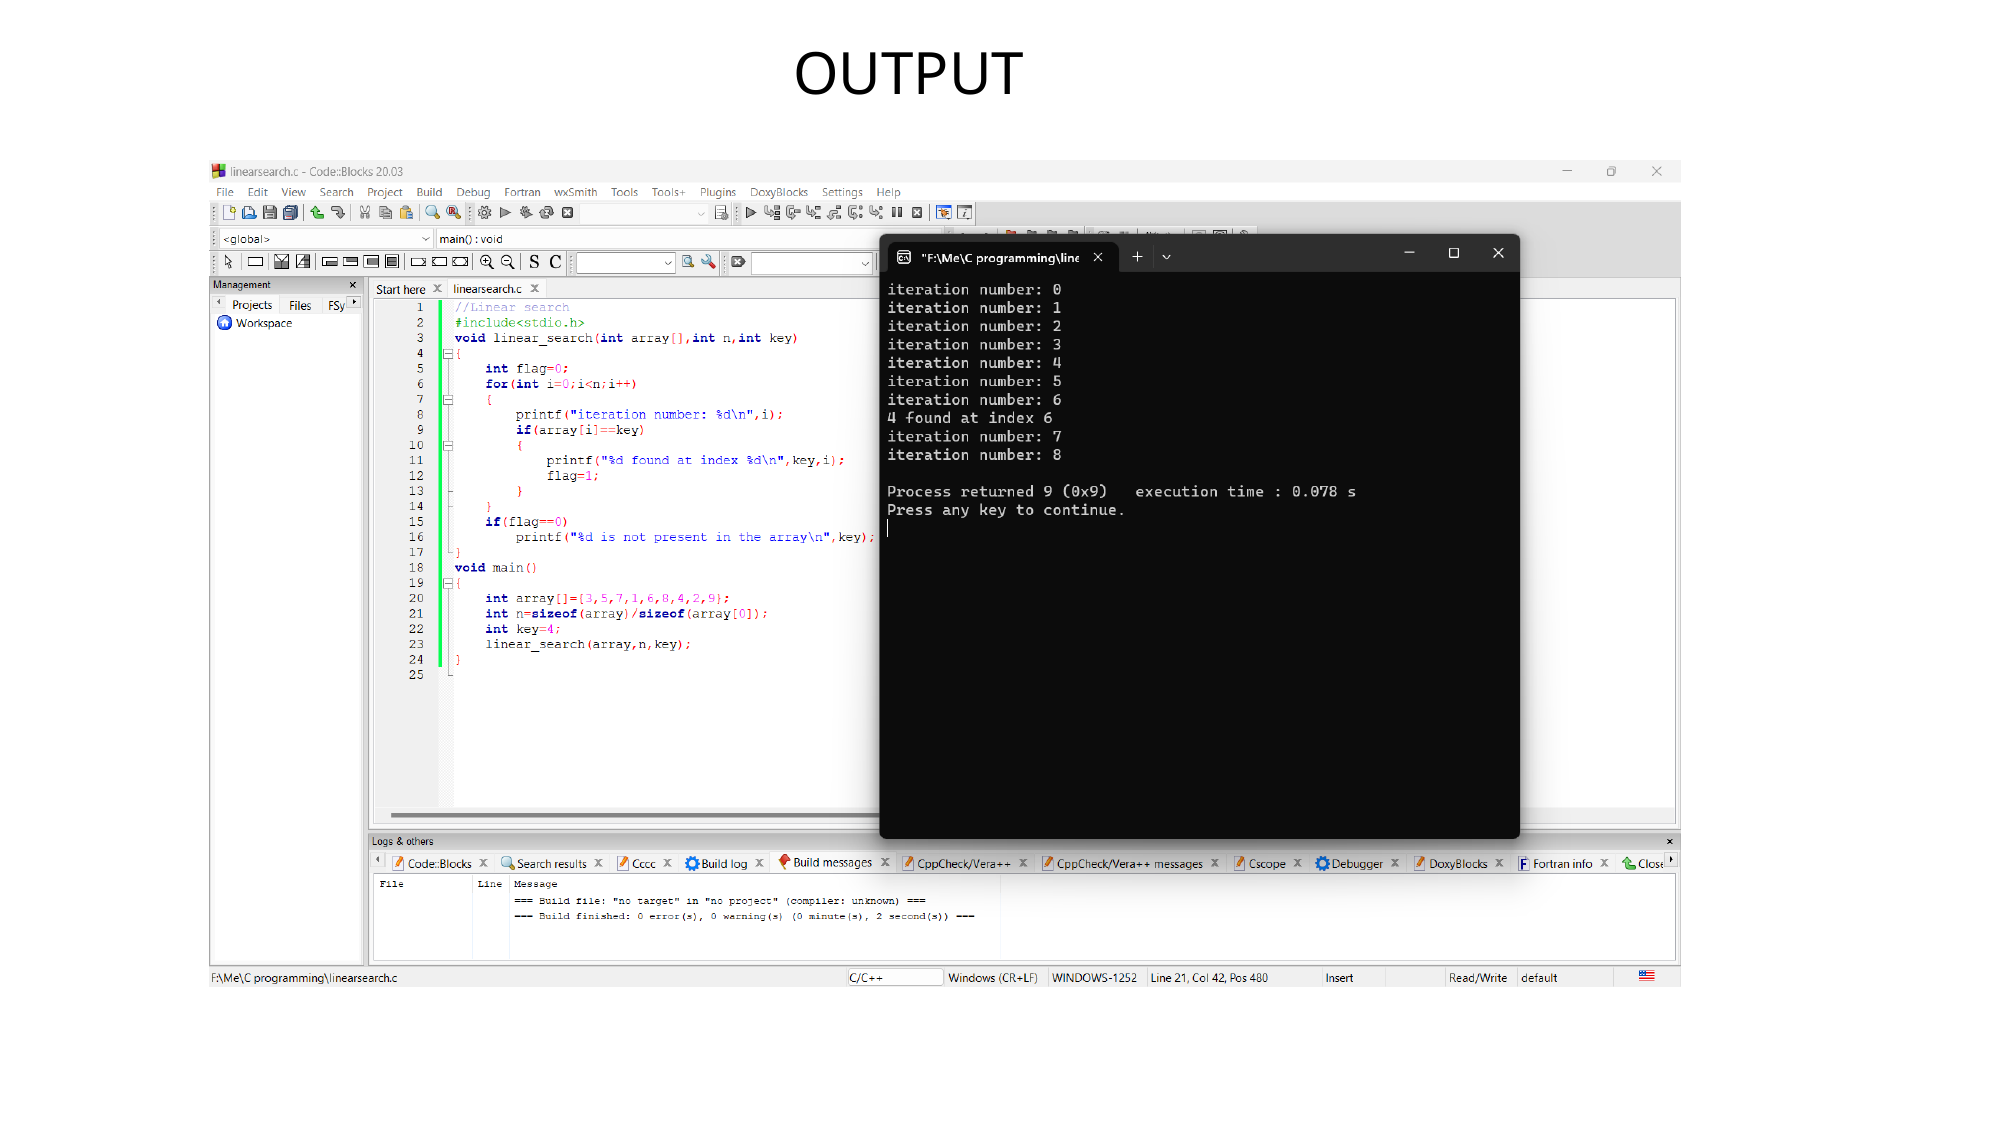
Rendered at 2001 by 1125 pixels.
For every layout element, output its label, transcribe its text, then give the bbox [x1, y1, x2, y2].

text_box OUTPUT [778, 28, 1039, 114]
picture [209, 160, 1681, 987]
